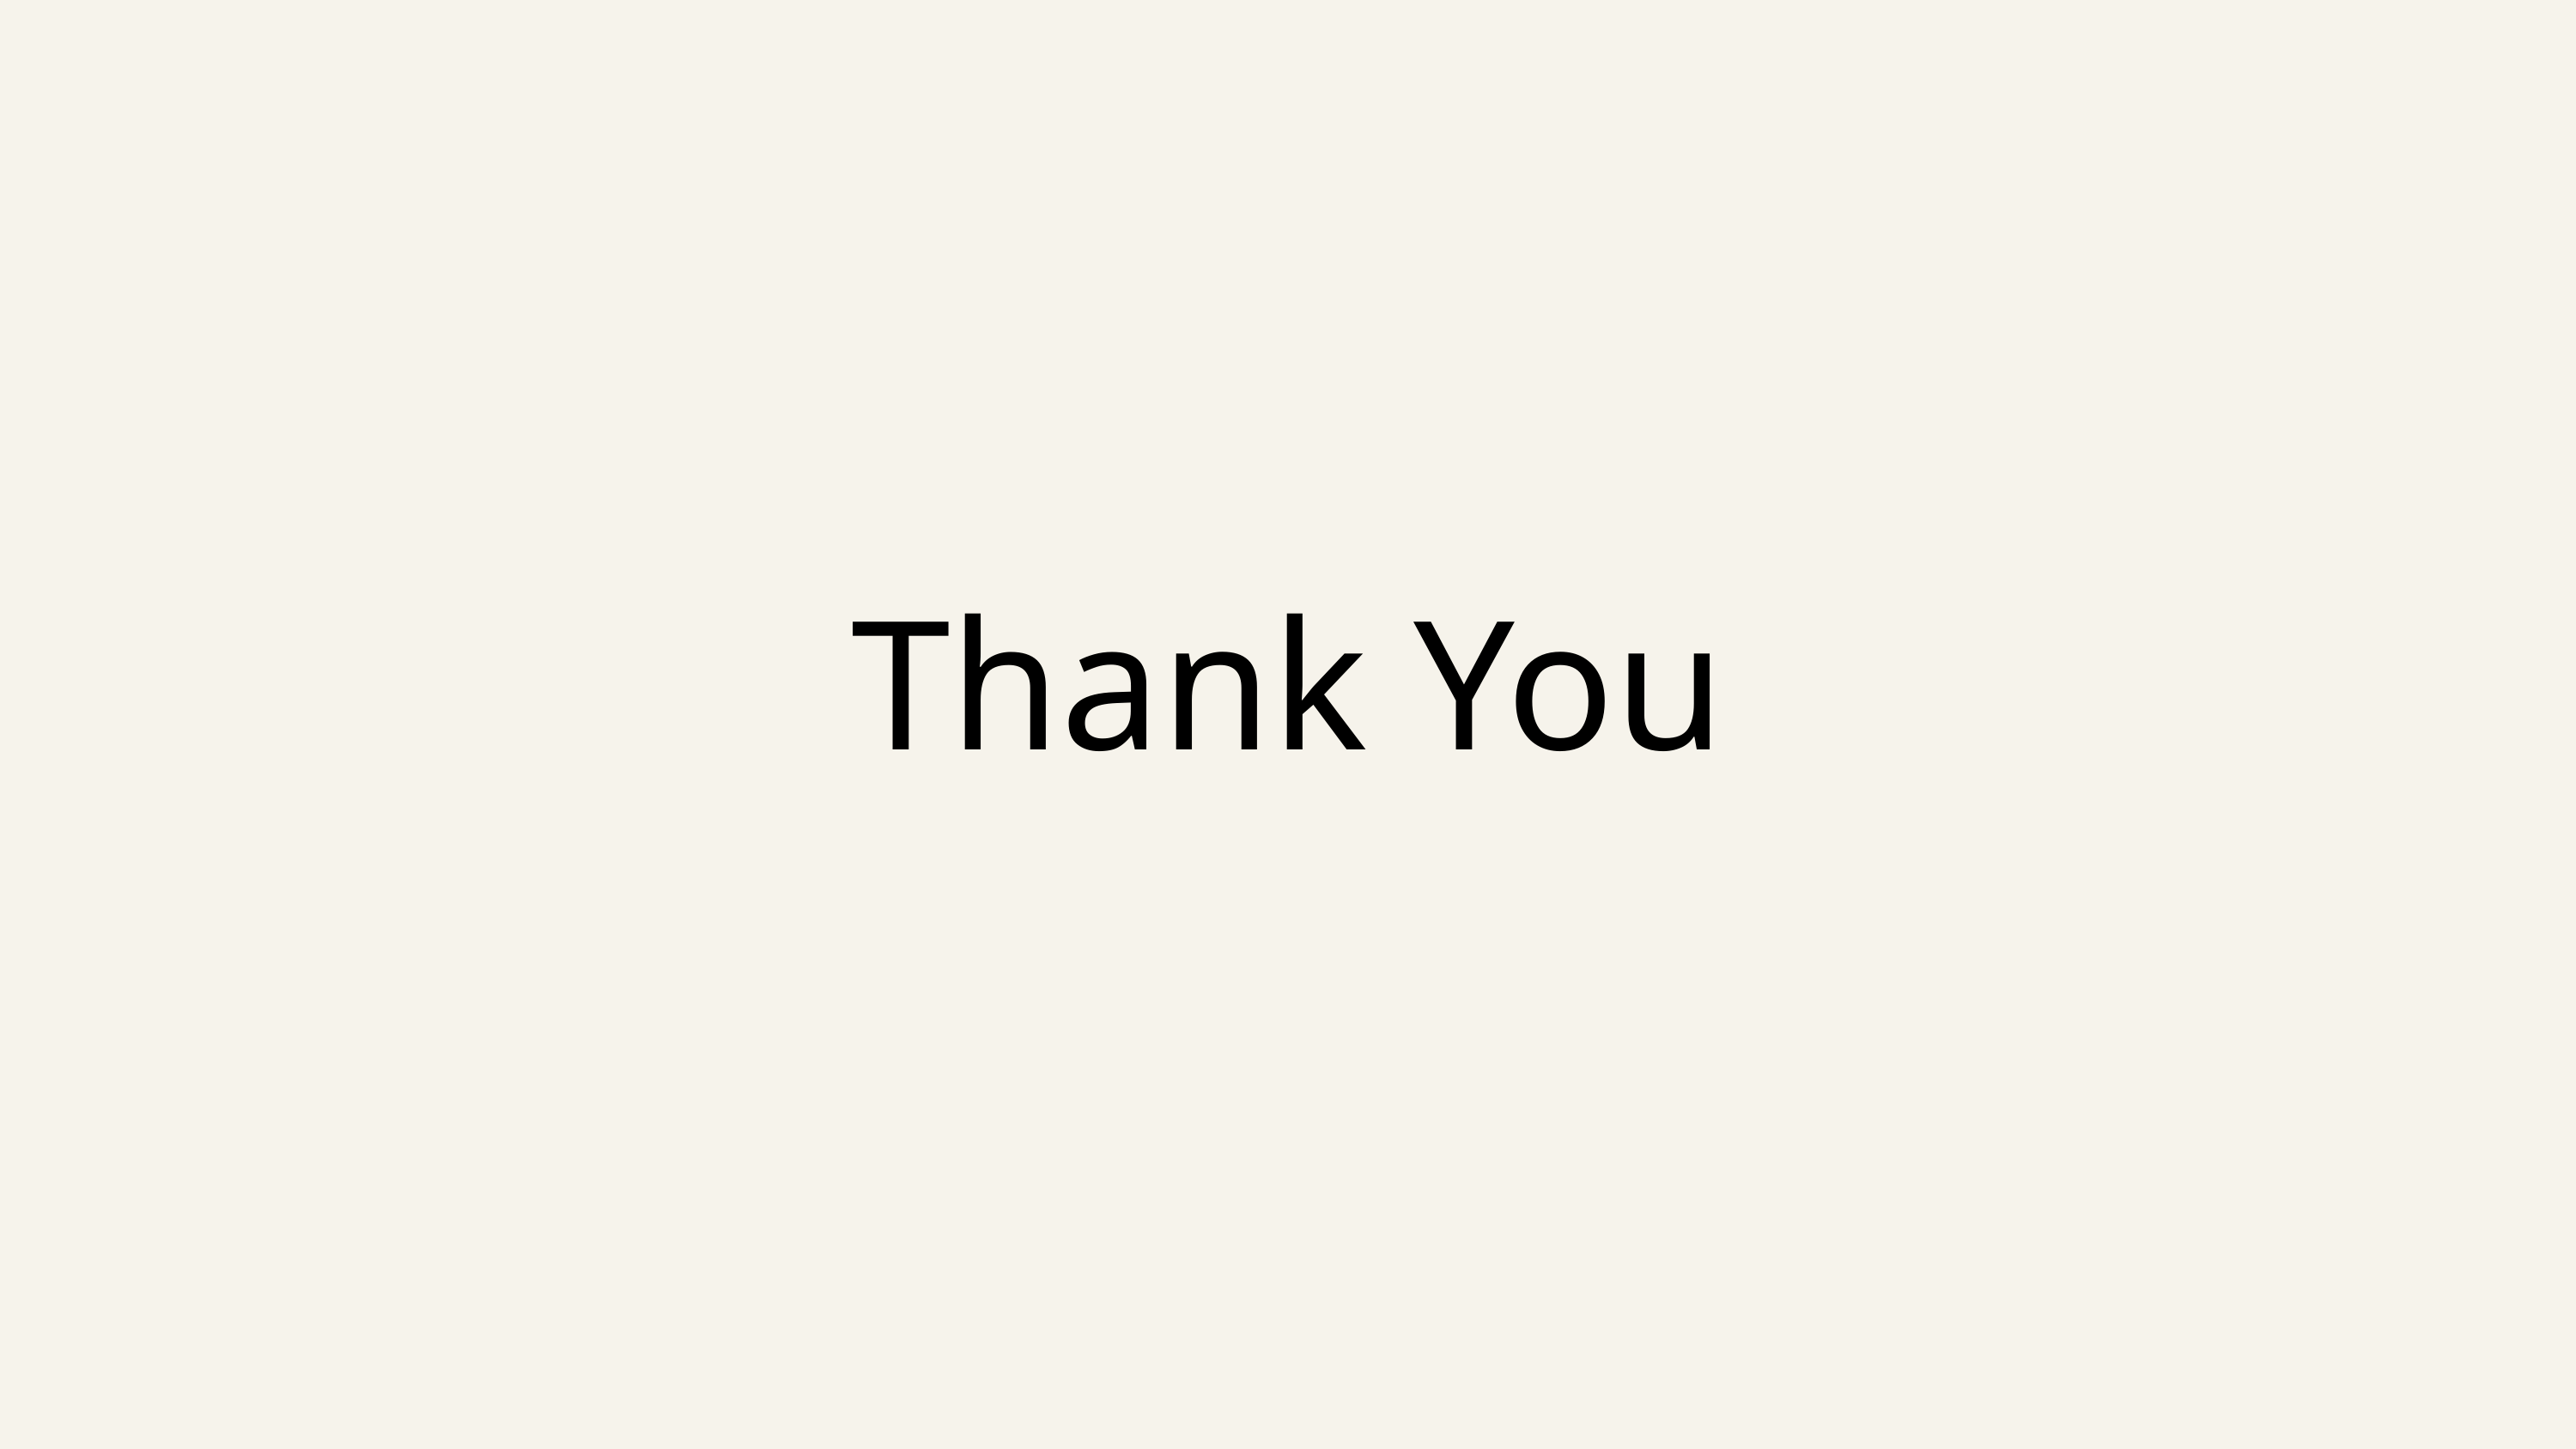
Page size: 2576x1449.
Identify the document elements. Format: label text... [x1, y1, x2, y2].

text_box Thank You [832, 535, 1743, 786]
